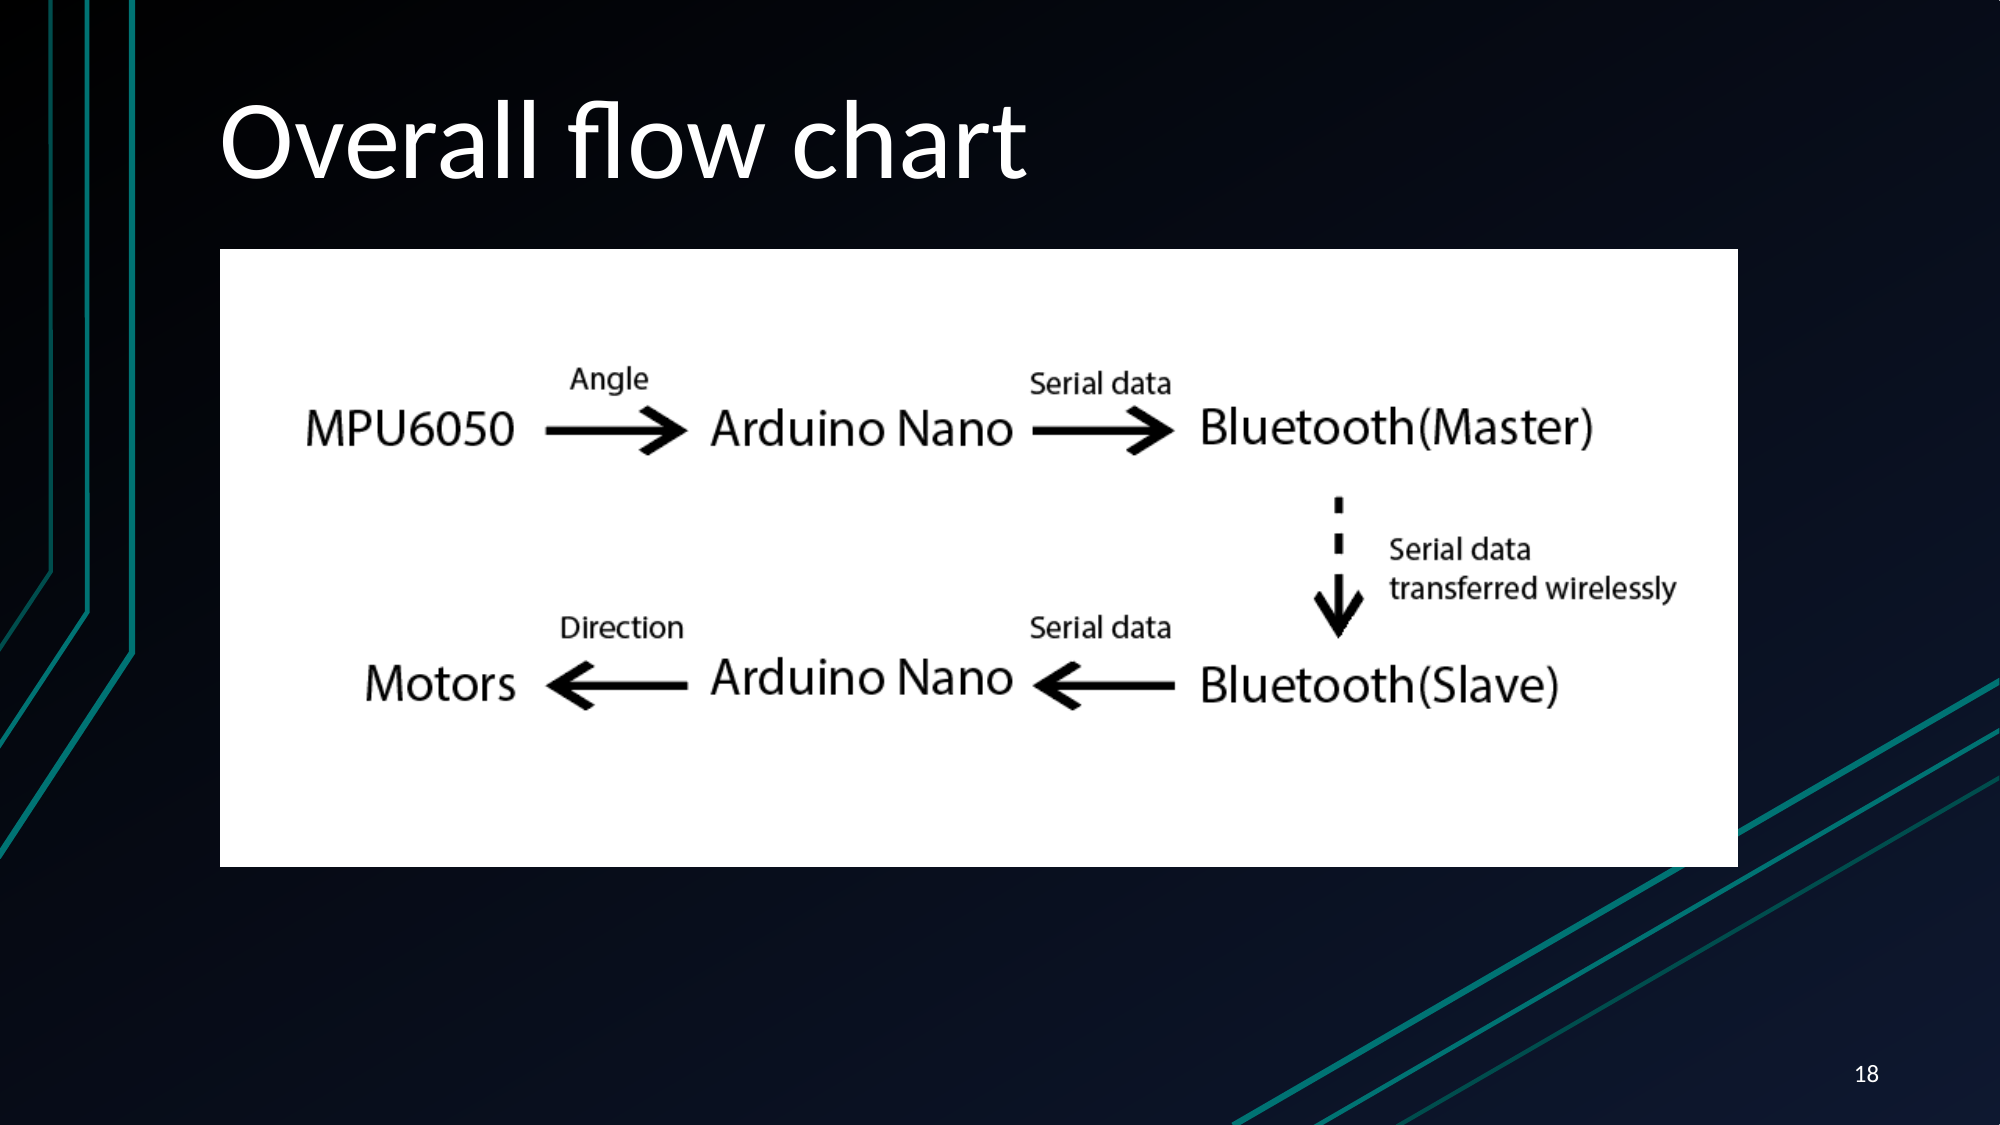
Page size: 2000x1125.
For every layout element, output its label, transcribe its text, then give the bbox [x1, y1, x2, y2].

slide_number 18 [1732, 1042, 1900, 1103]
picture [219, 249, 1738, 868]
title Overall flow chart [199, 62, 1666, 213]
